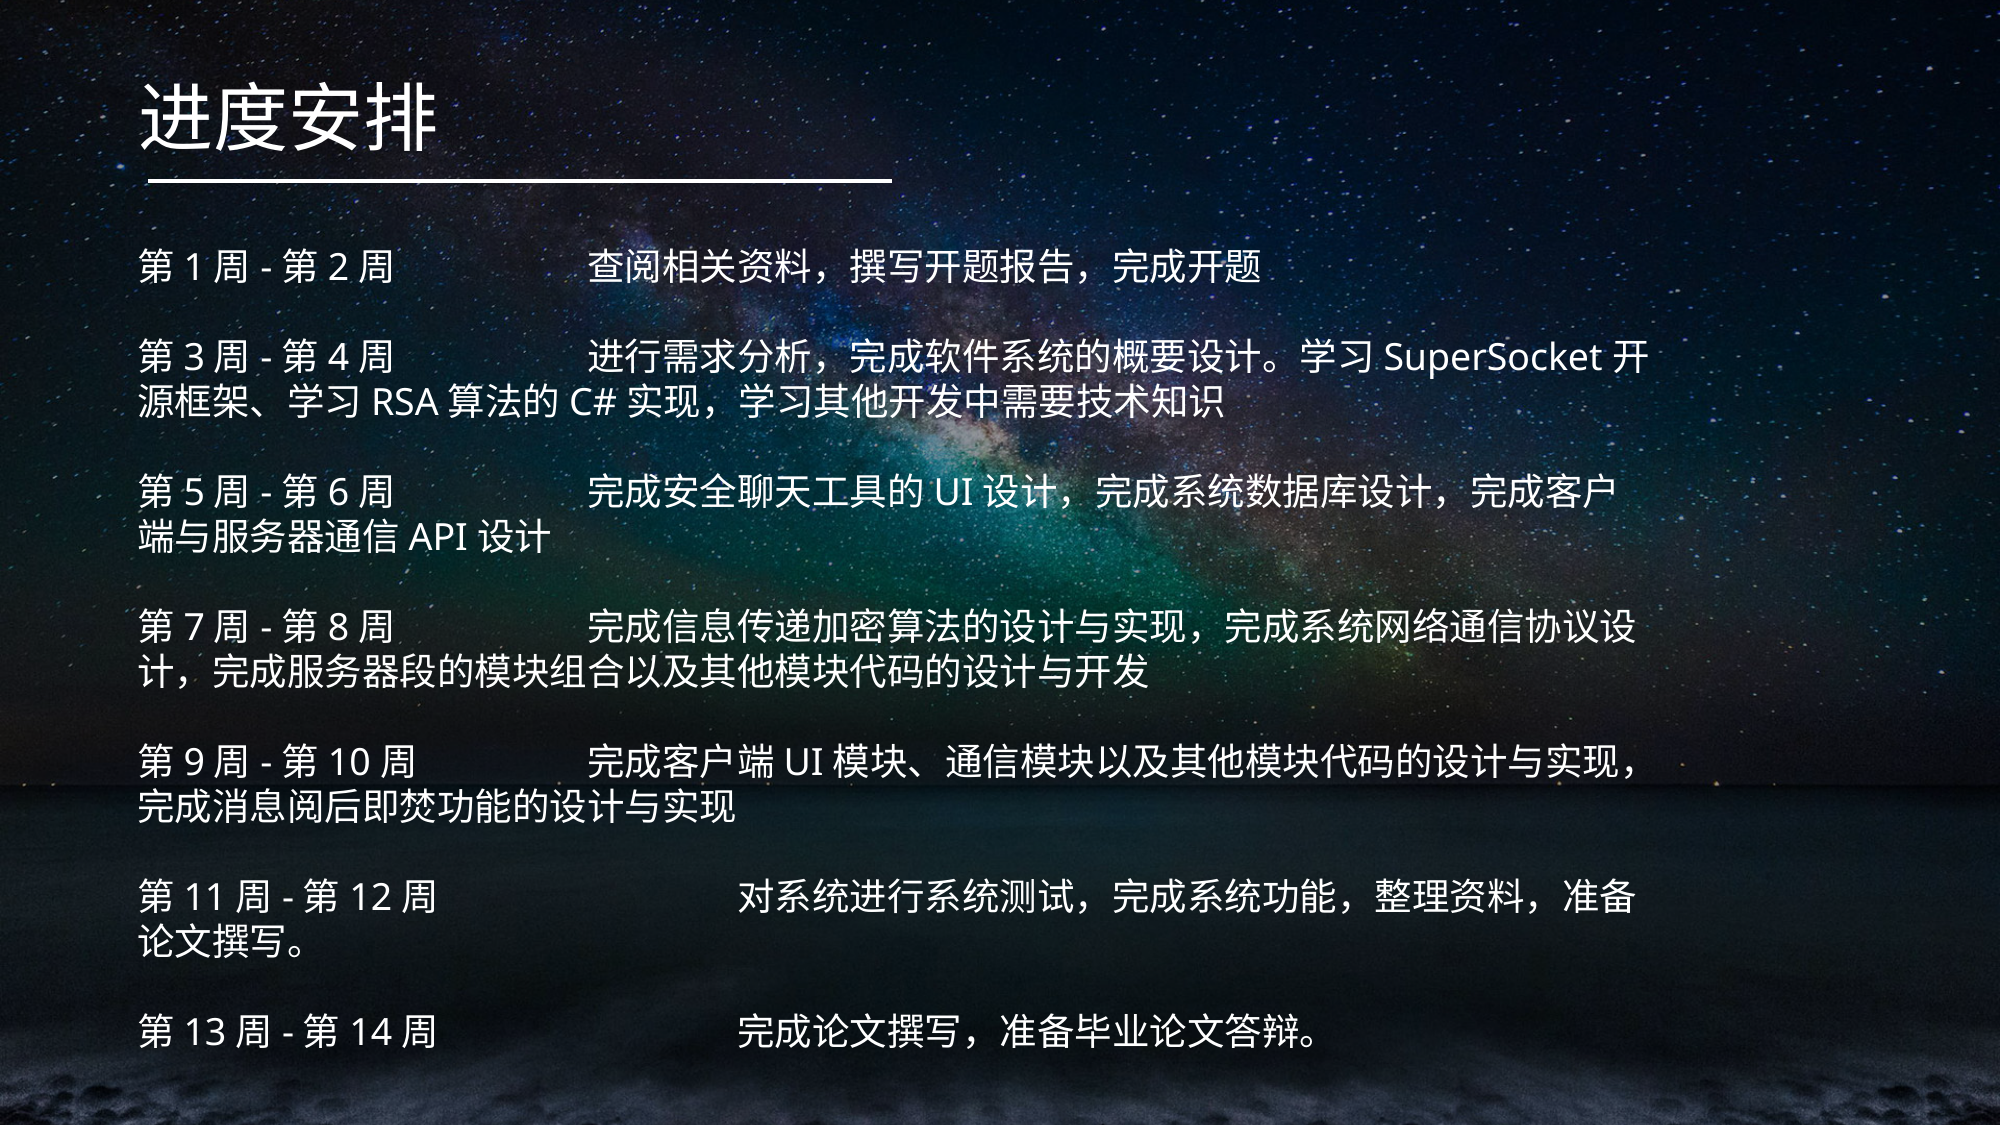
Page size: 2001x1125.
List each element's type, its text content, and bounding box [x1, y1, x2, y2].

picture [0, 0, 2000, 1125]
text_box 进度安排 [123, 63, 454, 169]
text_box 第1周-第2周 查阅相关资料，撰写开题报告，完成开题 第3周-第4周 进行需求分析，完成软件系统的概要设计。学习SuperSocket开源框架、学习RSA算法的C#实现，学习其他开发中需要技术知识 第5周-第6周 完成安全聊天工具的UI设计，完成系统数据库设计，完成客户端与服务器通信API设计 第7周-第8周 完成信息传递加密算法的设计与实现，完成系统网络通信协议设计，完成服务器段的模块组合以及其他模块代码的设计与开发 第9周-第10周 完成客户端UI模块、通信模块以及其他模块代码的设计与实现，完成消息阅后即焚功能的设计与实现 第11周-第12周 对系统进行系统测试，完成系统功能，整理资料，准备论文撰写。 第13周-第14周 完成论文撰写，准备毕业论文答辩。 [122, 235, 1669, 1061]
